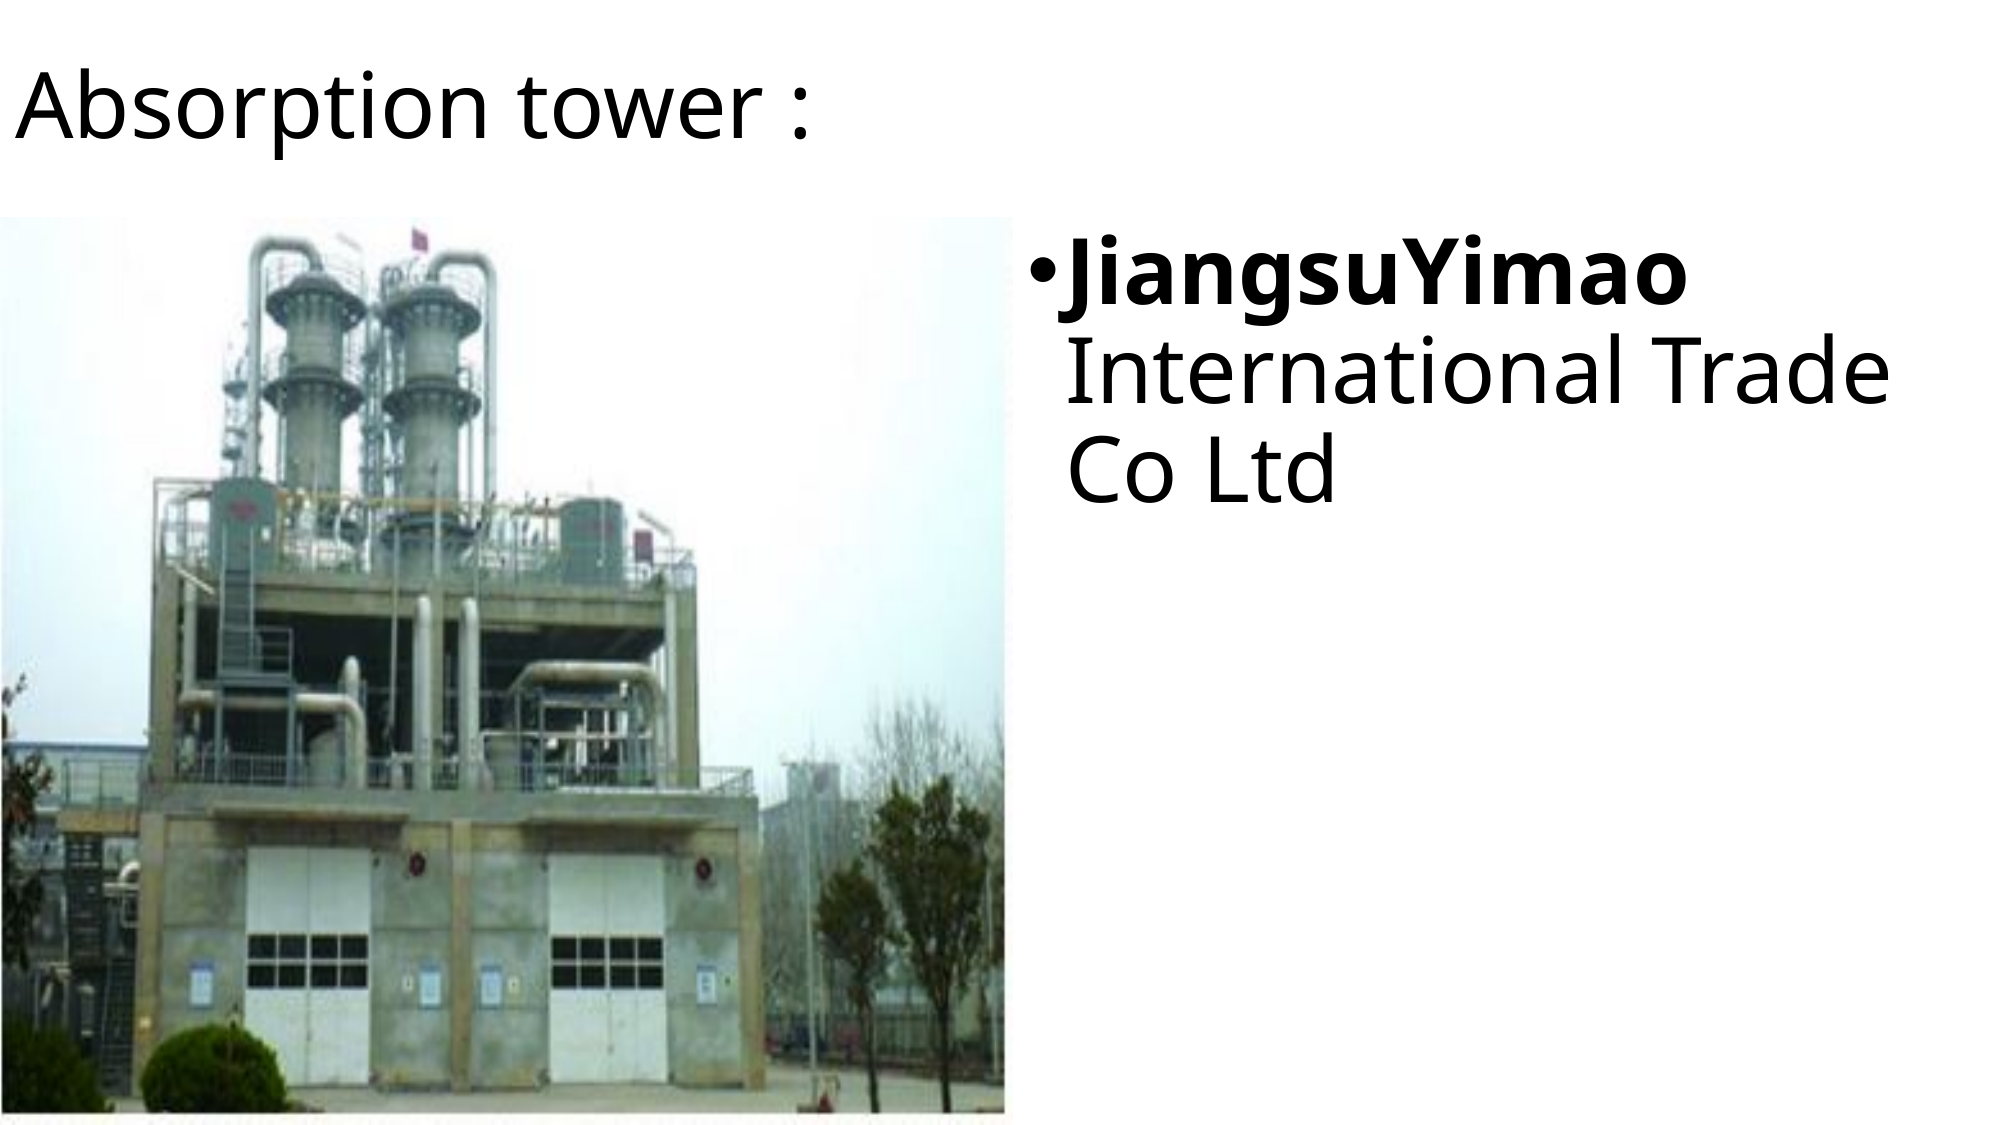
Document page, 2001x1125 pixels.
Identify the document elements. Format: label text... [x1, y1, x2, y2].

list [0, 217, 1013, 1125]
title Absorption tower : [0, 0, 1725, 217]
list JiangsuYimao International Trade Co Ltd [1013, 217, 2000, 1125]
